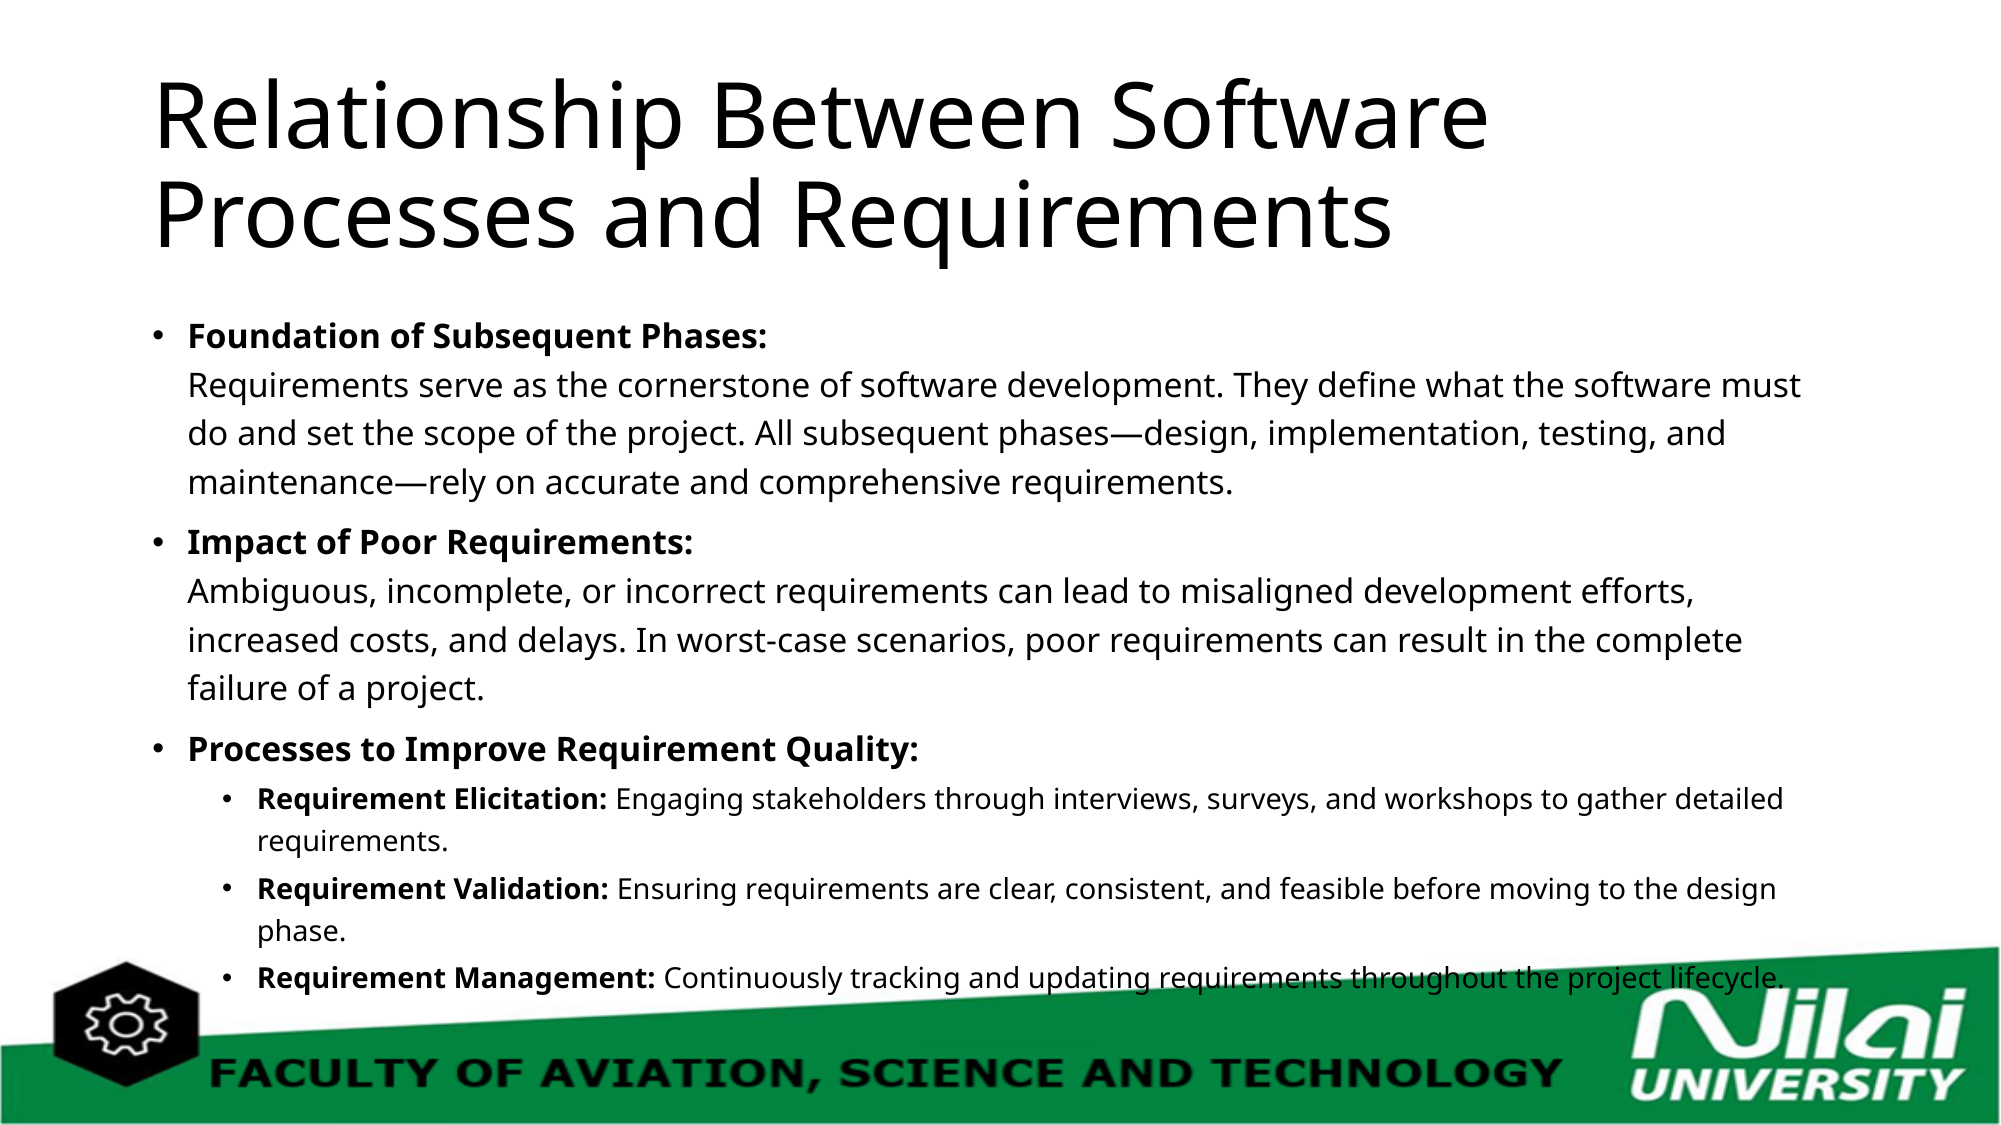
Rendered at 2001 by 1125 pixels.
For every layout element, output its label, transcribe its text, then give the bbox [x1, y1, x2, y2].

picture [0, 0, 2001, 1125]
list Foundation of Subsequent Phases: Requirements serve as the cornerstone of software development. They define what the software must do and set the scope of the project. All subsequent phases—design, implementation, testing, and maintenance—rely on accurate and comprehensive requirements. Impact of Poor Requirements: Ambiguous, incomplete, or incorrect requirements can lead to misaligned development efforts, increased costs, and delays. In worst-case scenarios, poor requirements can result in the complete failure of a project. Processes to Improve Requirement Quality: Requirement Elicitation: Engaging stakeholders through interviews, surveys, and workshops to gather detailed requirements. Requirement Validation: Ensuring requirements are clear, consistent, and feasible before moving to the design phase. Requirement Management: Continuously tracking and updating requirements throughout the project lifecycle. [137, 299, 1863, 1014]
title Relationship Between Software Processes and Requirements [137, 59, 1863, 278]
